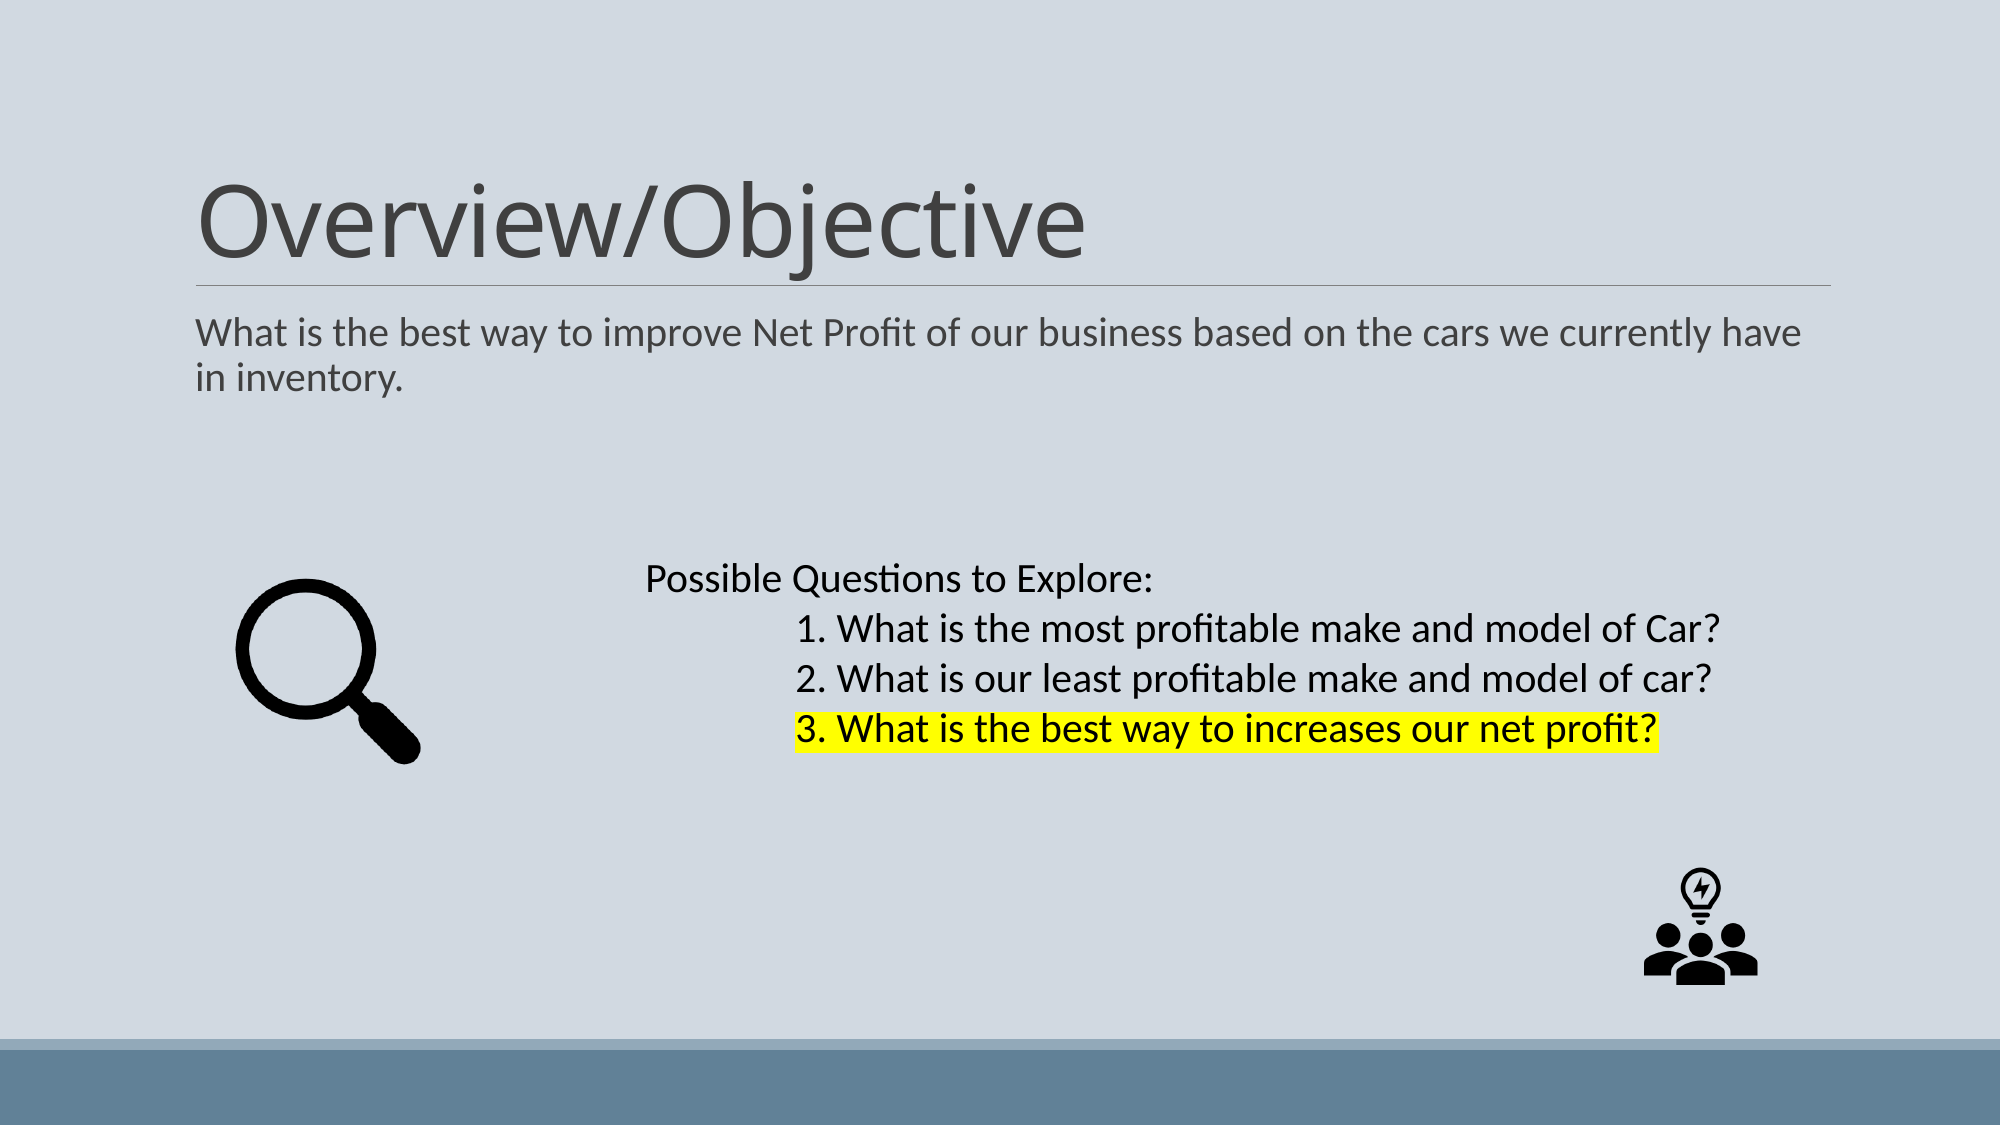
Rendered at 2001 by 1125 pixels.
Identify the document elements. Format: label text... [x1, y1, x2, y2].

picture [214, 558, 441, 784]
text_box Possible Questions to Explore: 1. What is the most profitable make and model of Car? 2. What is our least profitable make and model of car? 3. What is the best way to increases our net profit? [630, 543, 1738, 809]
picture [1624, 850, 1776, 1002]
list What is the best way to improve Net Profit of our business based on the cars we currently have in inventory. [180, 302, 1830, 423]
title Overview/Objective [180, 47, 1830, 285]
